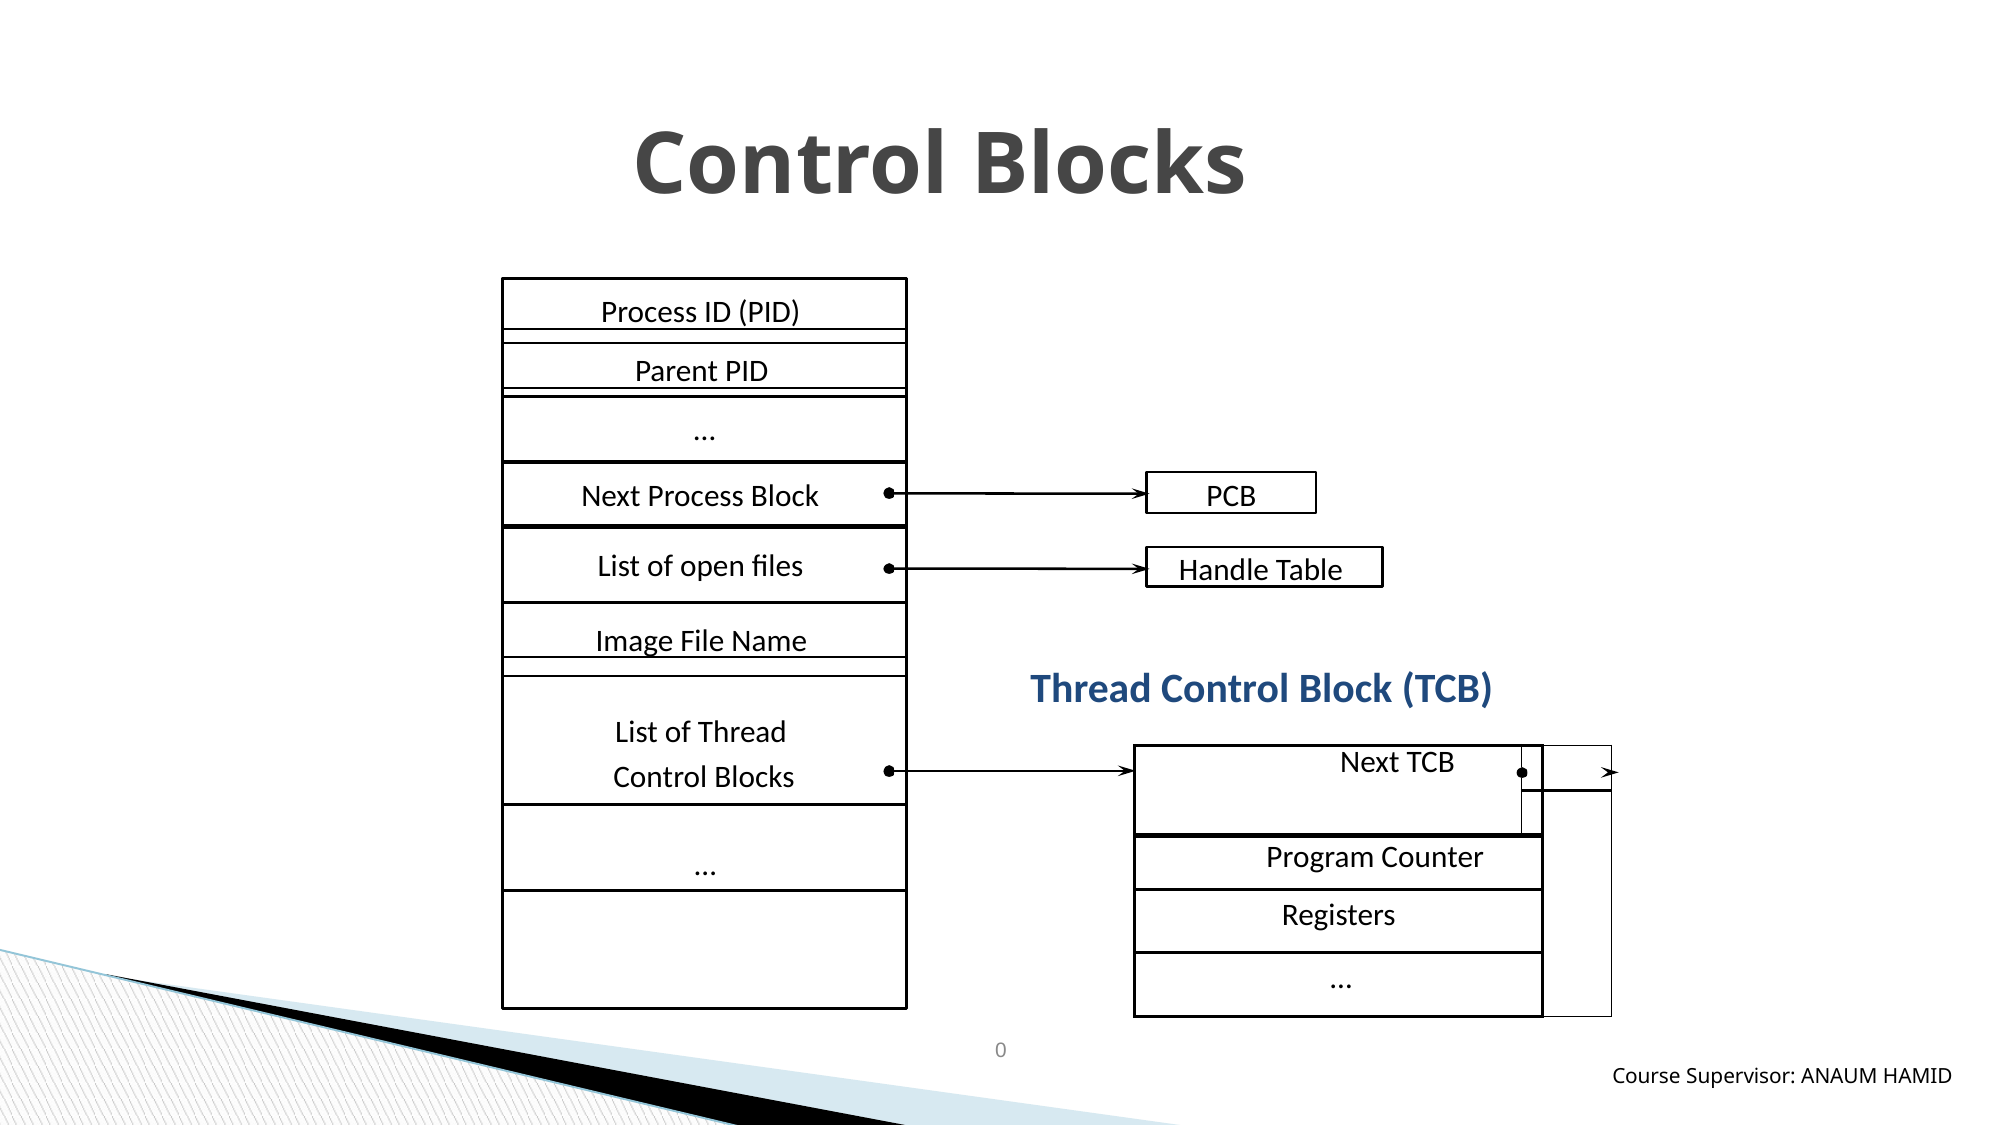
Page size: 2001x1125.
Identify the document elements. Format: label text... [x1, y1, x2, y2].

text_box [1516, 767, 1528, 778]
title Control Blocks [318, 64, 1560, 254]
table_cell … [1136, 954, 1541, 1015]
text_box [502, 805, 907, 1009]
text_box [502, 462, 907, 526]
table_header Next TCB [1136, 747, 1521, 833]
text_box [883, 487, 895, 499]
table_header [1522, 747, 1541, 789]
text_box [502, 675, 907, 805]
text_box [1117, 765, 1136, 777]
text_box [1131, 488, 1150, 500]
text_box [1600, 767, 1619, 778]
text_box [502, 527, 907, 603]
table_cell Registers [1136, 891, 1541, 951]
text_box [1131, 563, 1150, 575]
text_box 0 [993, 1035, 1021, 1062]
text_box [502, 396, 907, 462]
table_cell [1522, 792, 1541, 833]
footer Course Supervisor: ANAUM HAMID [1453, 1035, 1968, 1096]
text_box Handle Table [1146, 546, 1383, 587]
table_header [1544, 746, 1611, 789]
text_box [502, 278, 907, 396]
text_box PCB [1146, 471, 1316, 514]
text_box [883, 765, 895, 777]
table_cell [1544, 792, 1611, 1016]
text_box [502, 603, 907, 675]
table_cell Program Counter [1136, 838, 1541, 888]
text_box Thread Control Block (TCB) [1028, 659, 1511, 712]
